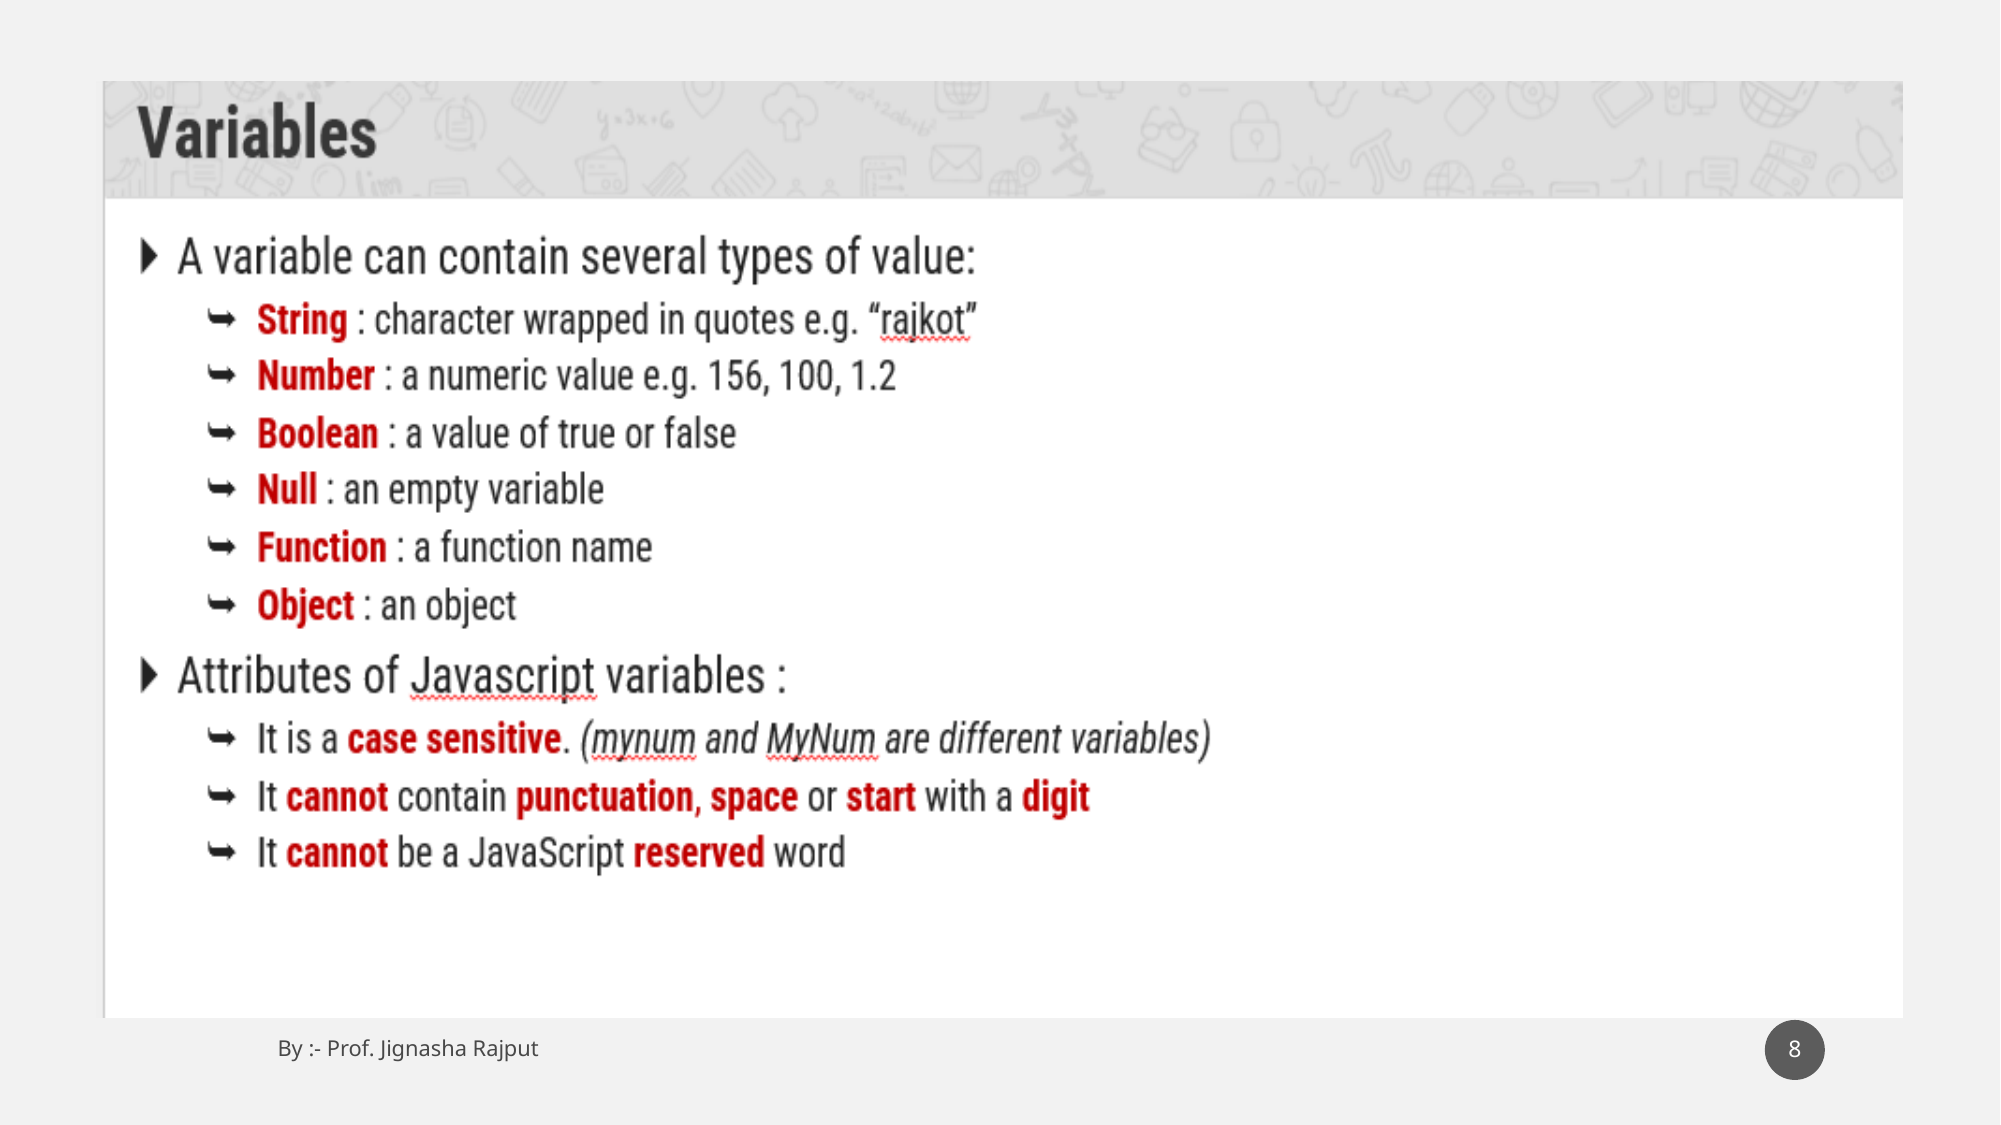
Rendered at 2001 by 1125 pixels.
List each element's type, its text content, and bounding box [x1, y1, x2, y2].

slide_number 8 [1764, 1019, 1825, 1080]
footer By :- Prof. Jignasha Rajput [262, 1023, 1231, 1076]
picture [96, 81, 1903, 1018]
